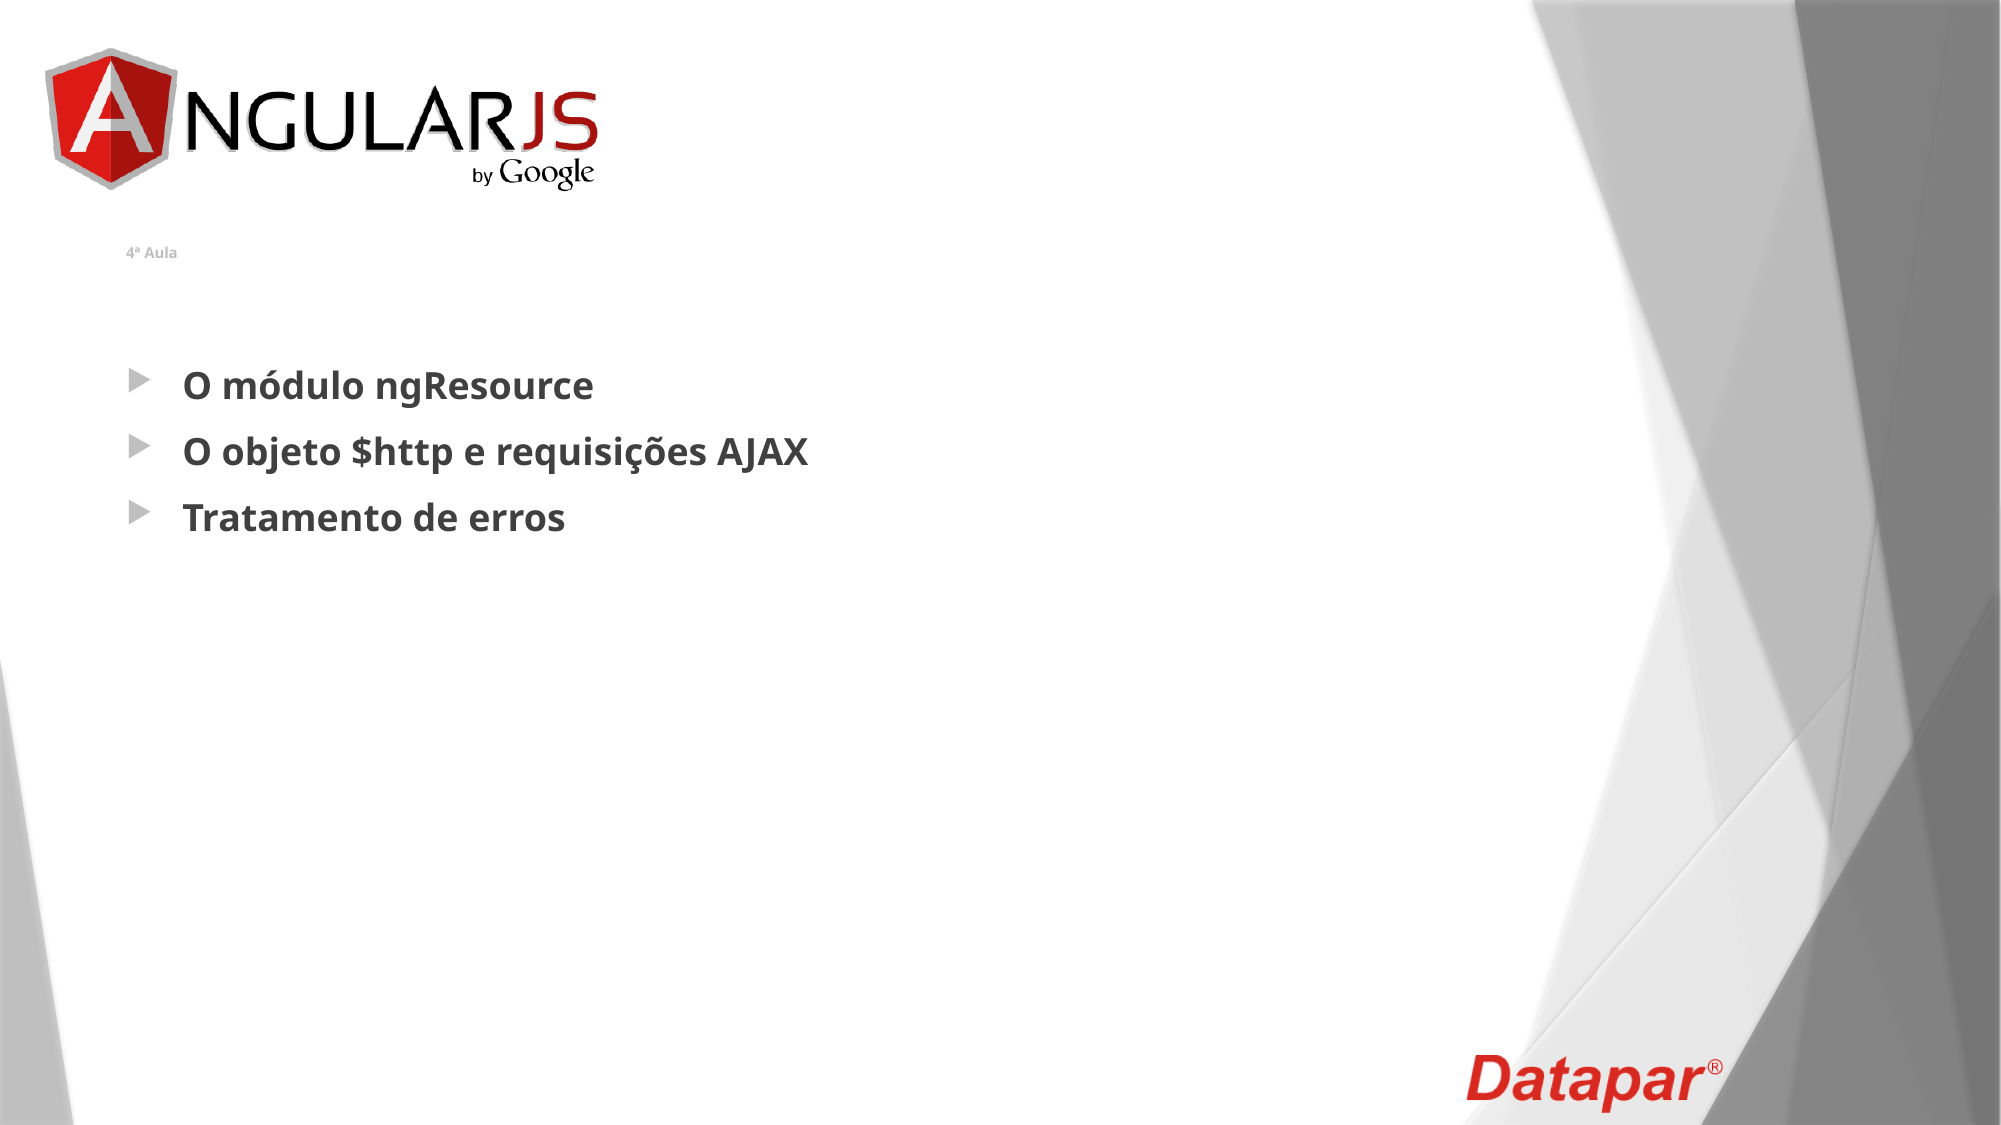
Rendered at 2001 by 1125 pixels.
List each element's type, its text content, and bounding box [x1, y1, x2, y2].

picture [41, 44, 601, 194]
picture [1464, 1054, 1726, 1125]
list O módulo ngResource O objeto $http e requisições AJAX Tratamento de erros [111, 354, 1522, 977]
title 4ª Aula [111, 236, 1522, 343]
